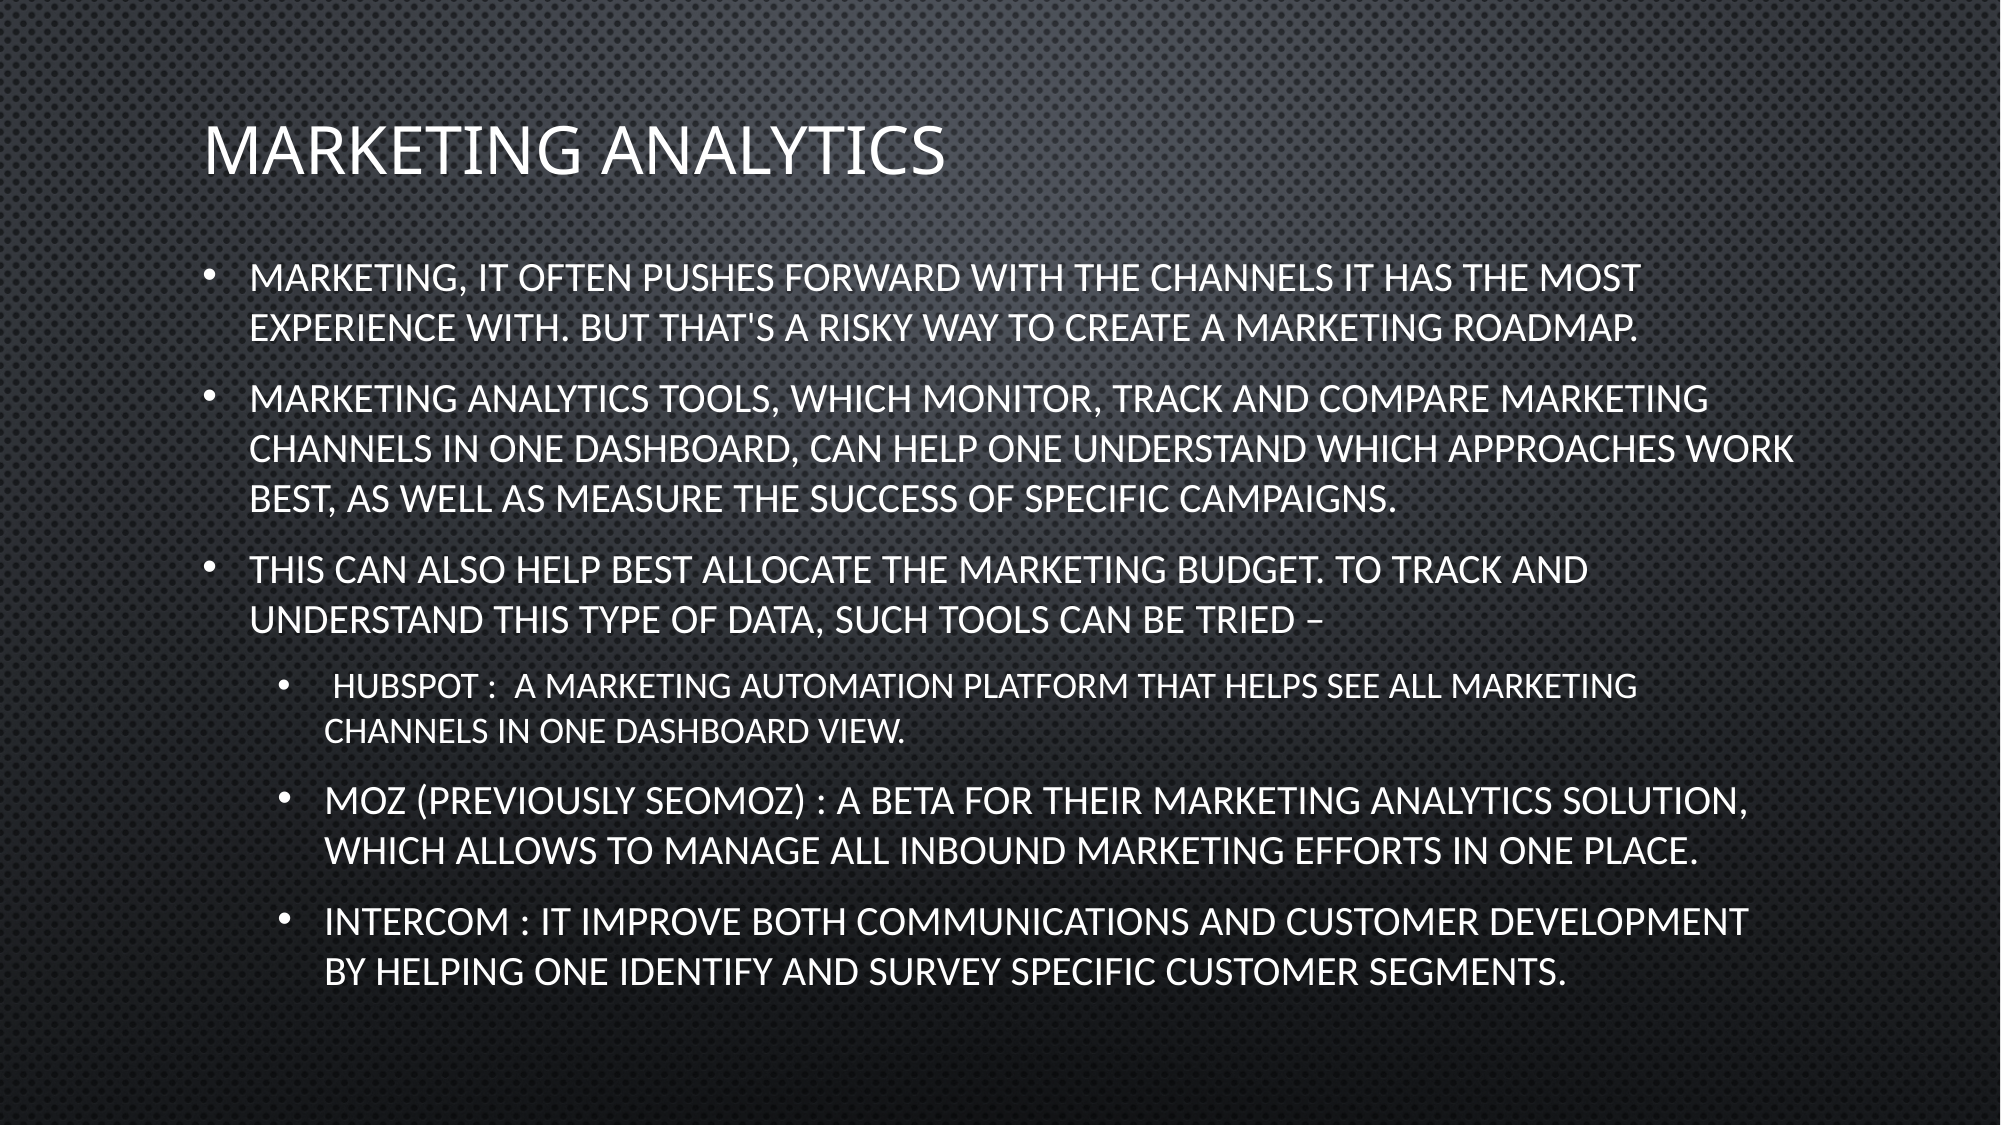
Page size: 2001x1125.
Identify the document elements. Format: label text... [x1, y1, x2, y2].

title Marketing analytics [187, 99, 1813, 241]
list Marketing, it often pushes forward with the channels it has the most experience with. But that's a risky way to create a marketing roadmap. Marketing analytics tools, which monitor, track and compare marketing channels in one dashboard, can help one understand which approaches work best, as well as measure the success of specific campaigns. This can also help best allocate the marketing budget. To track and understand this type of data, such tools can be tried – HubSpot : a marketing automation platform that helps see all marketing channels in one dashboard view. Moz (previously SEOmoz) : a beta for their marketing analytics solution, which allows to manage all inbound marketing efforts in one place. Intercom : It improve both communications and customer development by helping one identify and survey specific customer segments. [187, 241, 1813, 1098]
